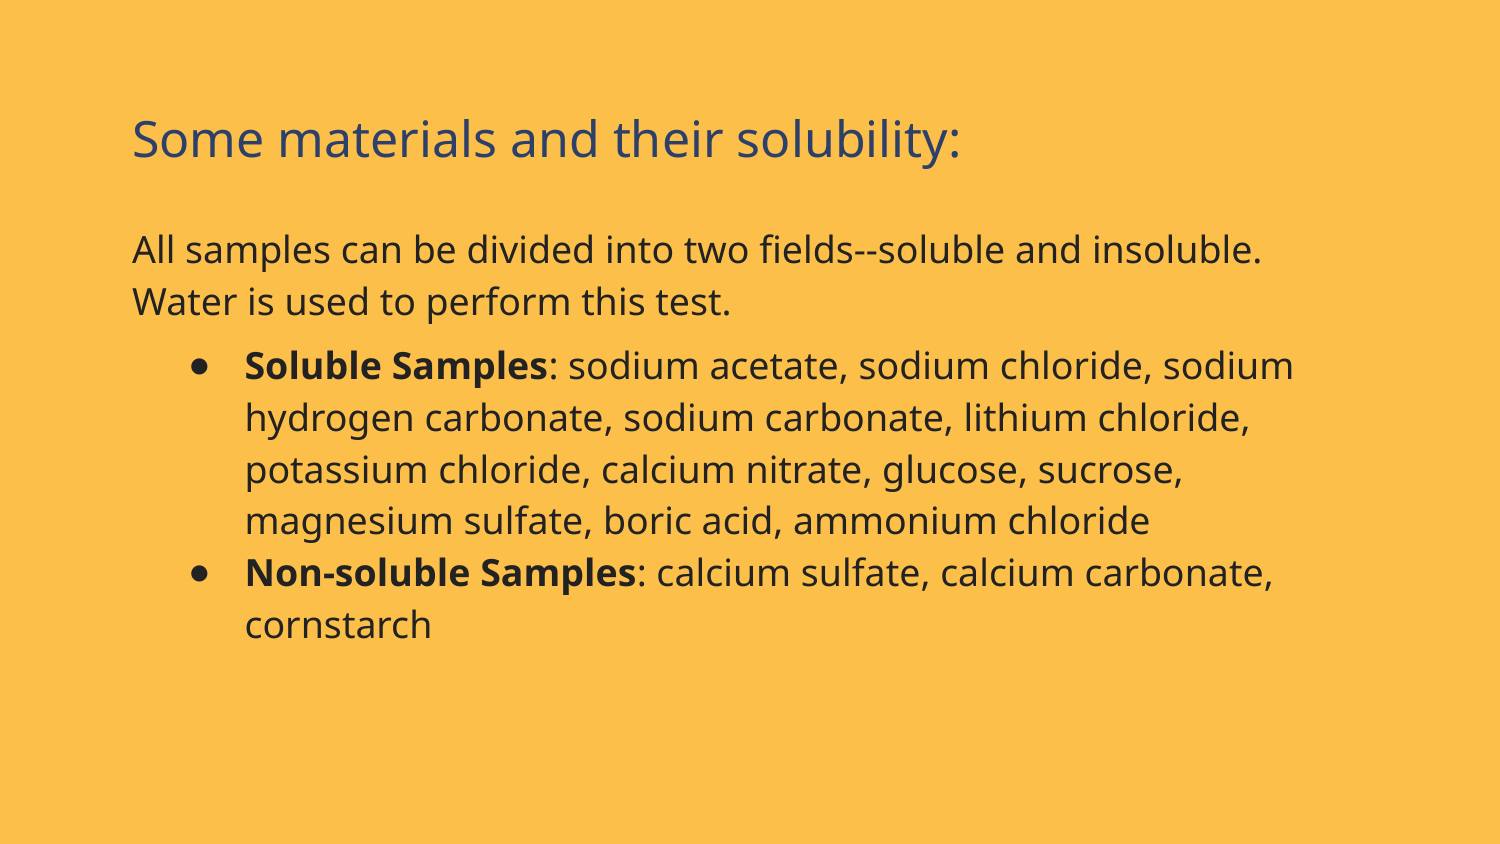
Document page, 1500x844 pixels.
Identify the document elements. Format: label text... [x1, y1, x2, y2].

list All samples can be divided into two fields--soluble and insoluble. Water is used to perform this test. Soluble Samples: sodium acetate, sodium chloride, sodium hydrogen carbonate, sodium carbonate, lithium chloride, potassium chloride, calcium nitrate, glucose, sucrose, magnesium sulfate, boric acid, ammonium chloride Non-soluble Samples: calcium sulfate, calcium carbonate, cornstarch [116, 204, 1383, 756]
title Some materials and their solubility: [116, 88, 1383, 183]
